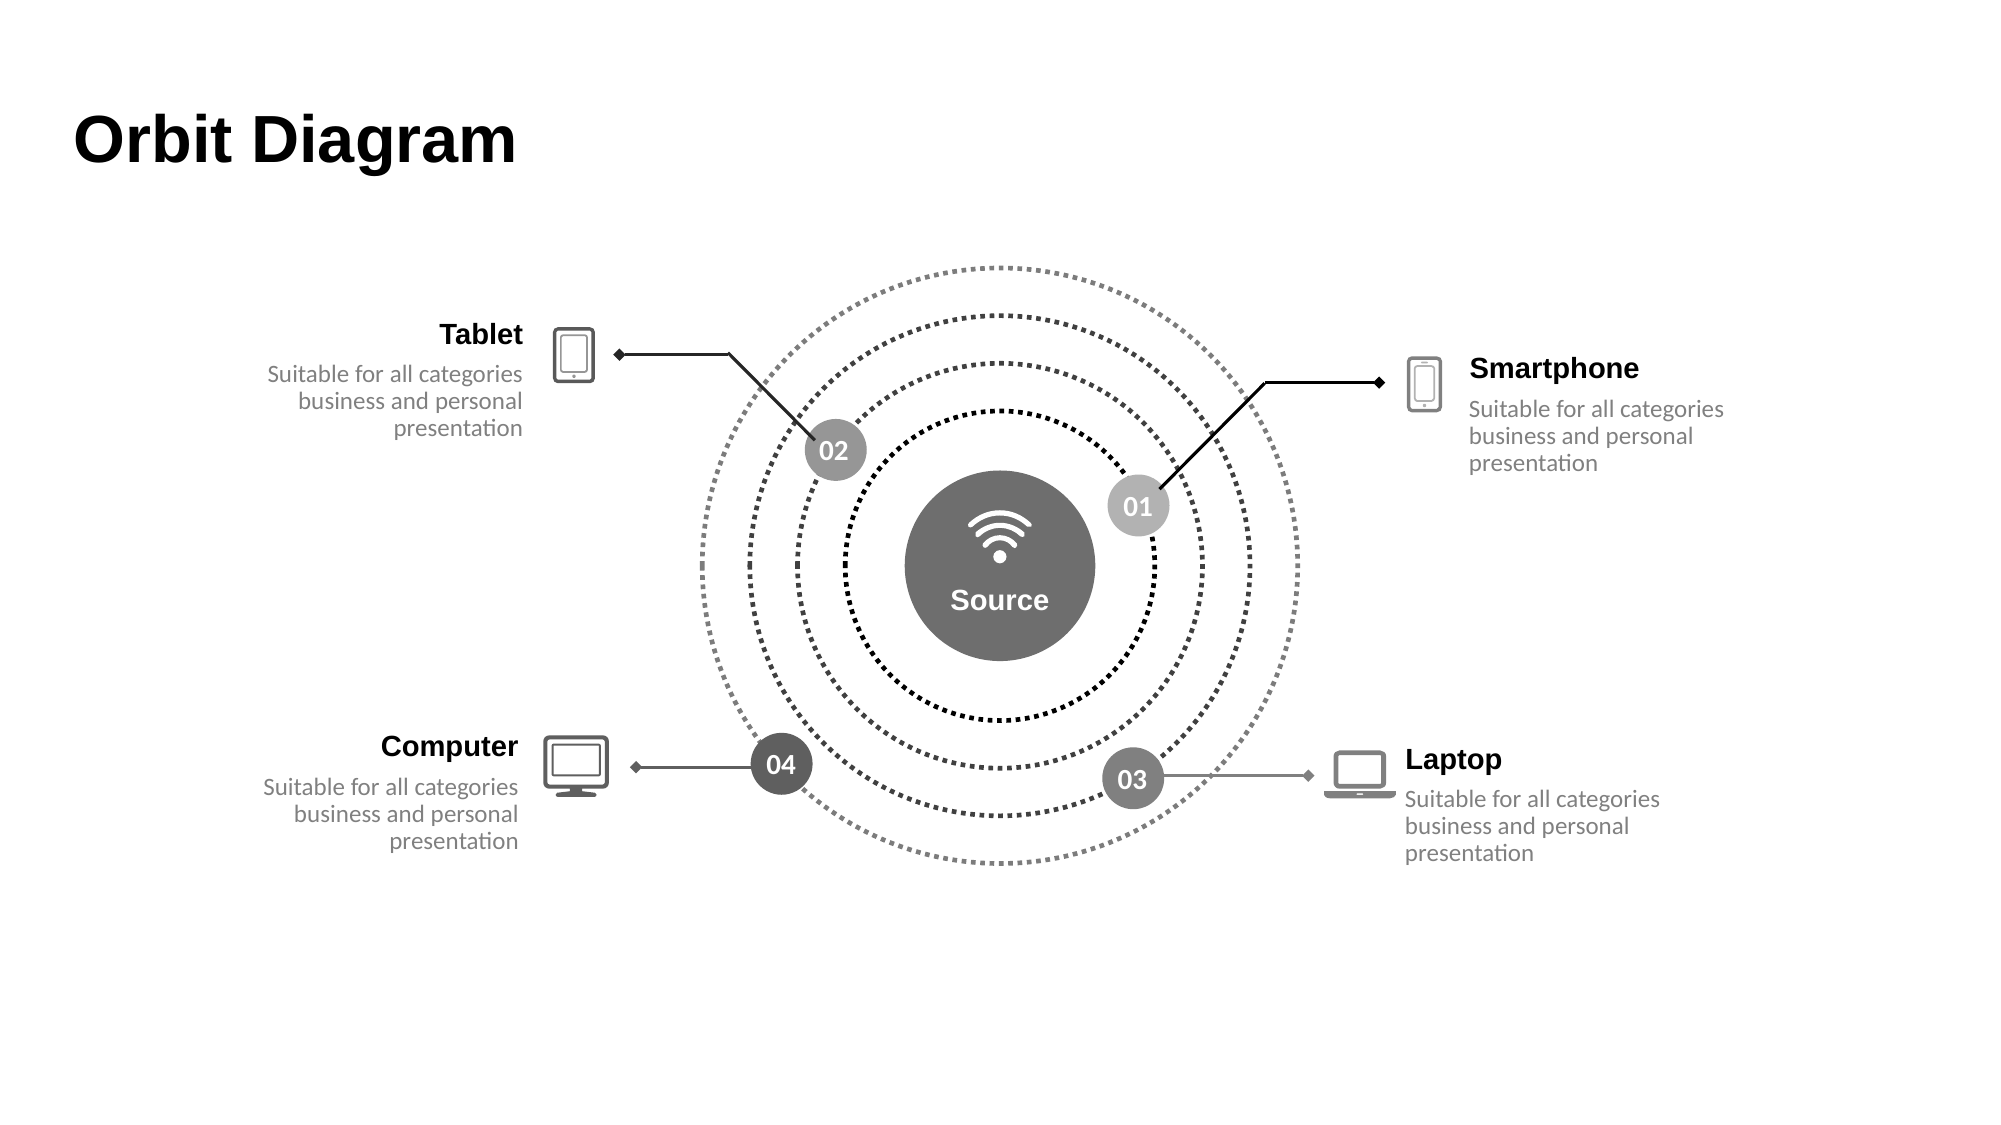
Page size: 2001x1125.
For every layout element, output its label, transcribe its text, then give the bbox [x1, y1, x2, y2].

text_box 01 [1108, 479, 1168, 530]
text_box [762, 731, 801, 738]
text_box [760, 788, 803, 796]
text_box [1406, 356, 1443, 413]
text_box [1323, 750, 1396, 799]
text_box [543, 735, 609, 797]
text_box Suitable for all categories business and personal presentation [1453, 388, 1787, 501]
text_box Computer [365, 720, 534, 770]
text_box 03 [1103, 753, 1163, 804]
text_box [1159, 382, 1380, 490]
text_box Suitable for all categories business and personal presentation [1390, 778, 1723, 892]
text_box Tablet [424, 307, 538, 358]
text_box Source [935, 574, 1065, 624]
text_box 04 [751, 738, 811, 788]
text_box Suitable for all categories business and personal presentation [205, 353, 539, 467]
text_box Orbit Diagram [58, 88, 984, 184]
text_box [701, 266, 1299, 865]
text_box 02 [804, 424, 864, 474]
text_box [619, 352, 815, 441]
text_box Smartphone [1454, 342, 1655, 393]
text_box Laptop [1390, 732, 1518, 783]
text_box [967, 510, 1032, 564]
text_box Suitable for all categories business and personal presentation [201, 766, 535, 879]
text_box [552, 327, 595, 384]
